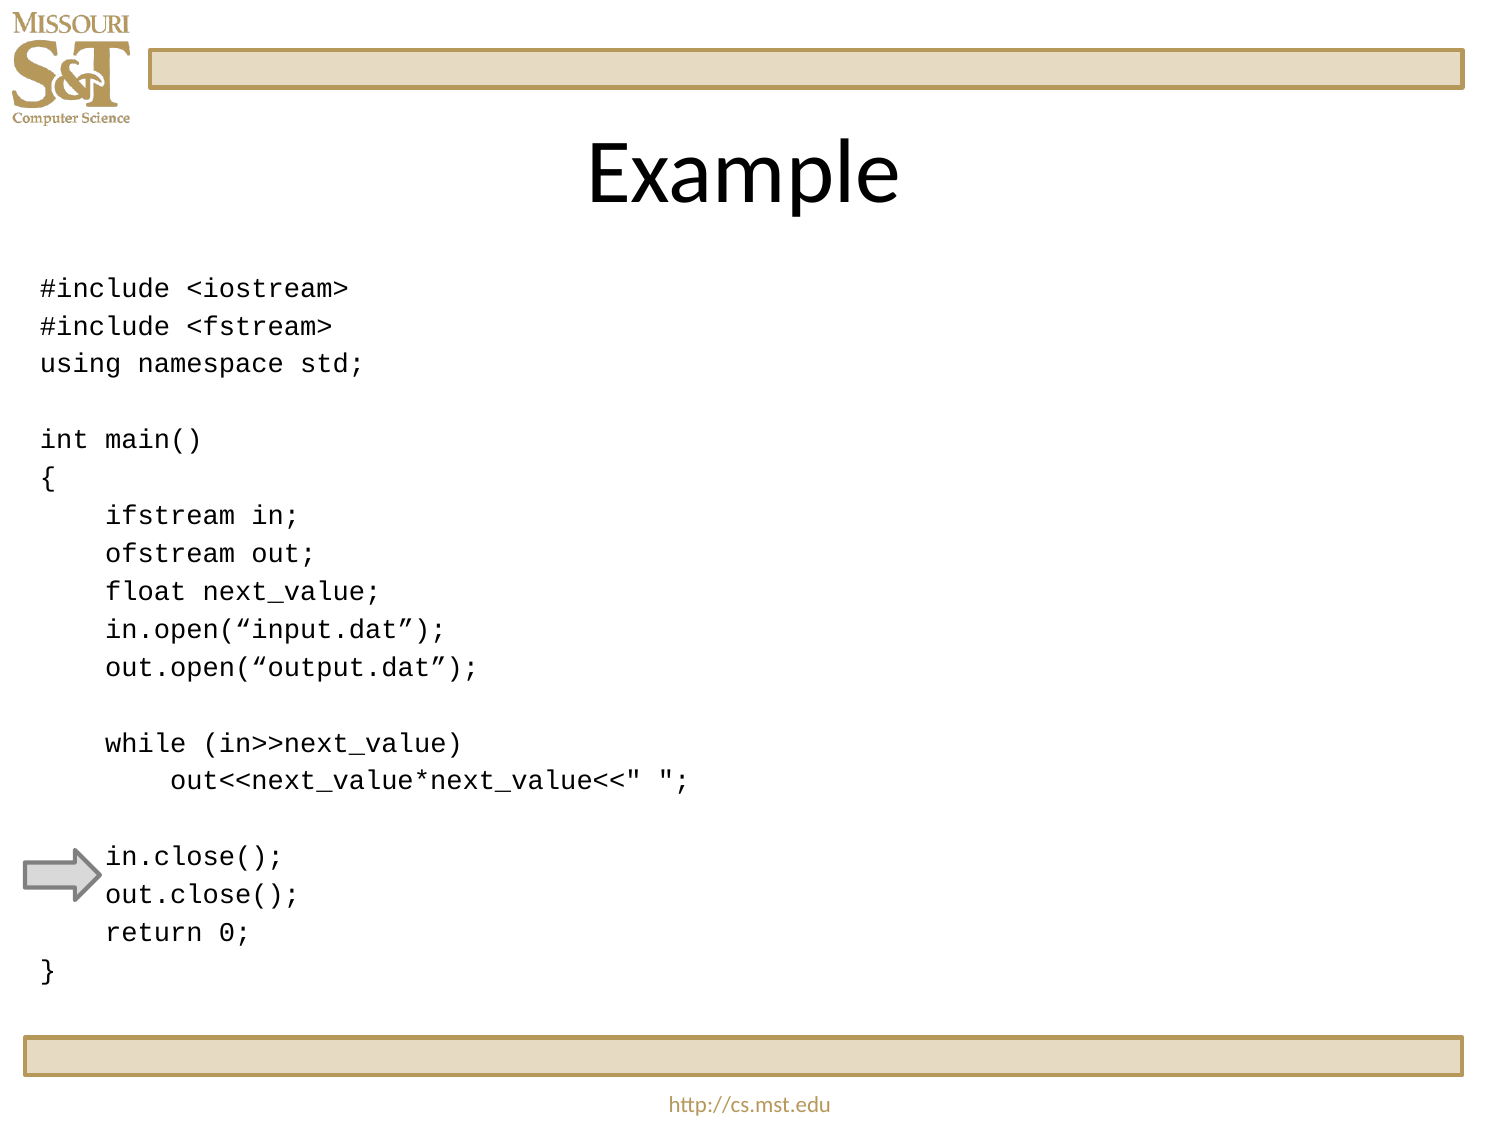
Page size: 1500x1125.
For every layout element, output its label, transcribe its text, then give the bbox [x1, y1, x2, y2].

title Example [24, 99, 1463, 233]
picture [12, 12, 130, 126]
list #include <iostream> #include <fstream> using namespace std; int main() { ifstream in; ofstream out; float next_value; in.open(“input.dat”); out.open(“output.dat”); while (in>>next_value) out<<next_value*next_value<<" "; in.close(); out.close(); return 0; } [24, 262, 1463, 1005]
text_box [22, 848, 103, 902]
